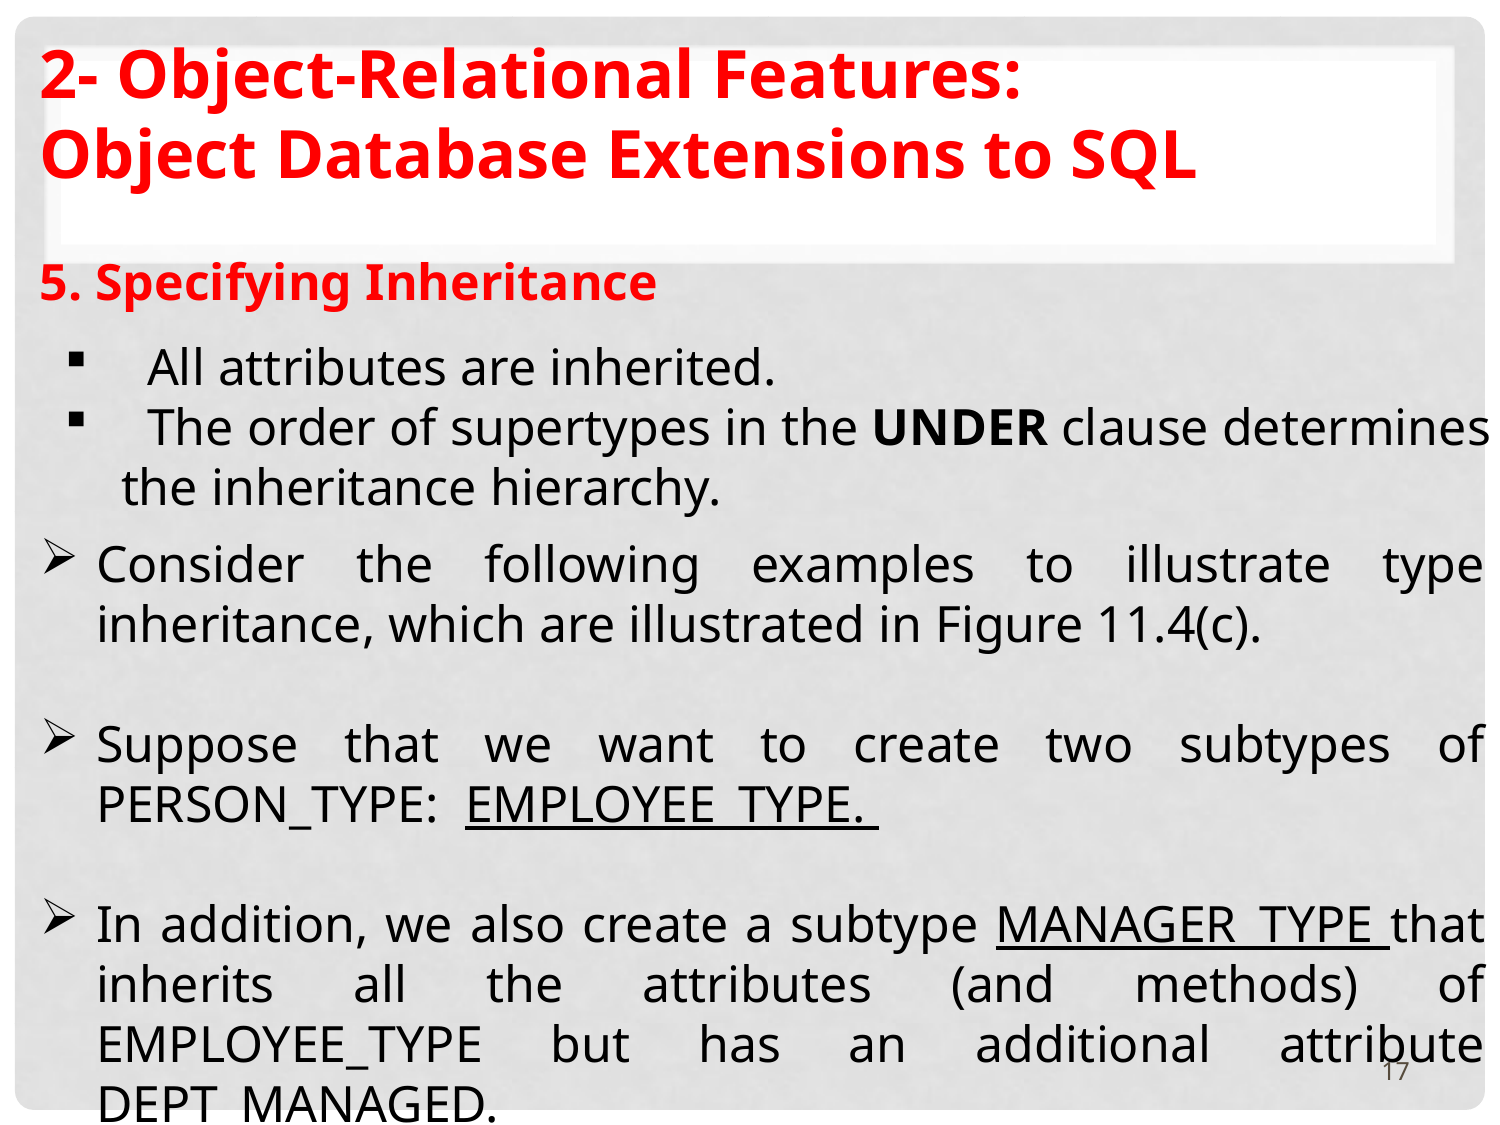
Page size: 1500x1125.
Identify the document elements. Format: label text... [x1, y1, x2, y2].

text_box 2- Object-Relational Features: Object Database Extensions to SQL [24, 24, 1413, 200]
text_box 5. Specifying Inheritance [24, 243, 1413, 318]
text_box All attributes are inherited. The order of supertypes in the UNDER clause determines the inheritance hierarchy. [49, 328, 1500, 523]
text_box Consider the following examples to illustrate type inheritance, which are illustrated in Figure 11.4(c). Suppose that we want to create two subtypes of PERSON_TYPE: EMPLOYEE_TYPE. In addition, we also create a subtype MANAGER_TYPE that inherits all the attributes (and methods) of EMPLOYEE_TYPE but has an additional attribute DEPT_MANAGED. [24, 524, 1500, 1125]
